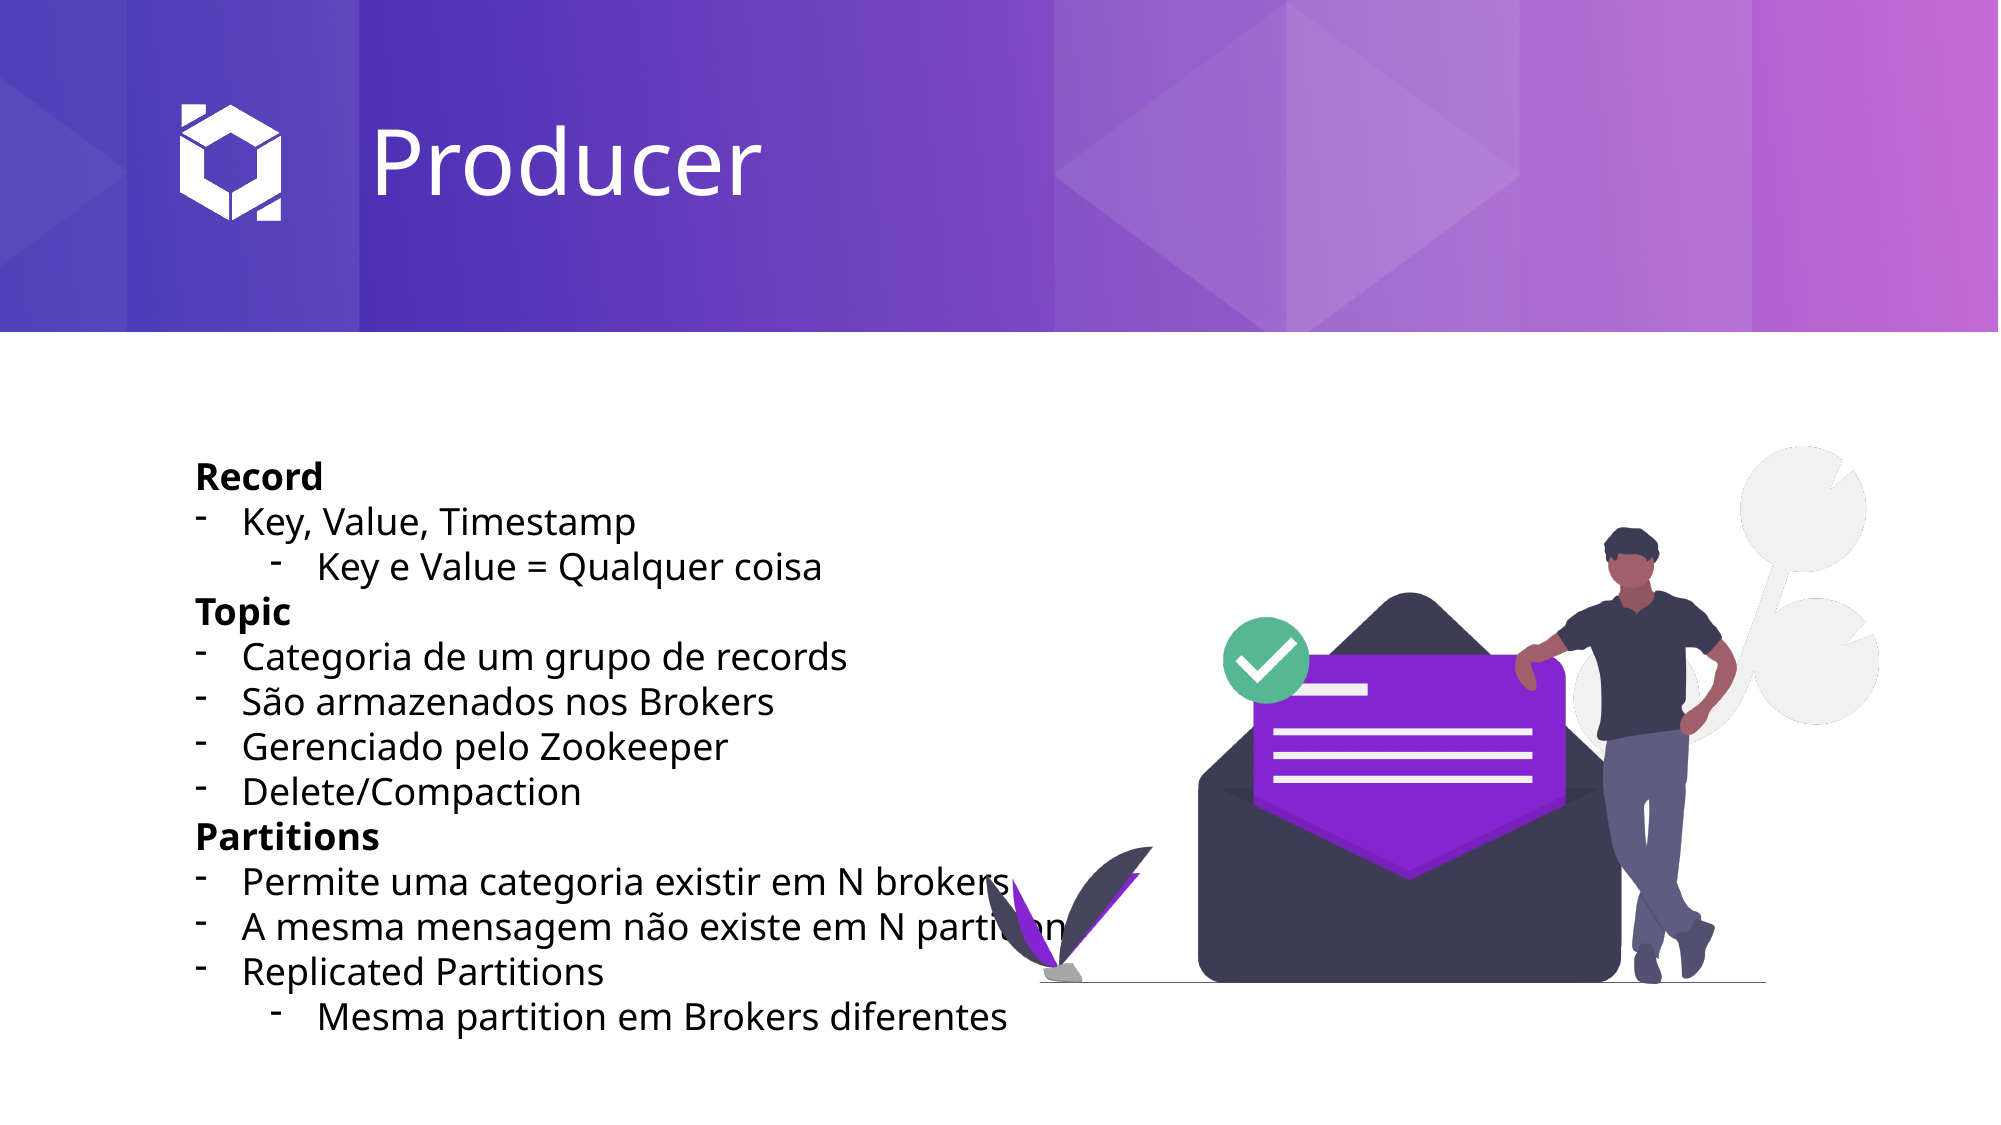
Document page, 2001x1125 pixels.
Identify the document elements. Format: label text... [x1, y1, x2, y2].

picture [986, 446, 1879, 984]
text_box Record Key, Value, Timestamp Key e Value = Qualquer coisa Topic Categoria de um grupo de records São armazenados nos Brokers Gerenciado pelo Zookeeper Delete/Compaction Partitions Permite uma categoria existir em N brokers A mesma mensagem não existe em N partitions Replicated Partitions Mesma partition em Brokers diferentes [179, 446, 1230, 1125]
picture [0, 0, 2000, 332]
